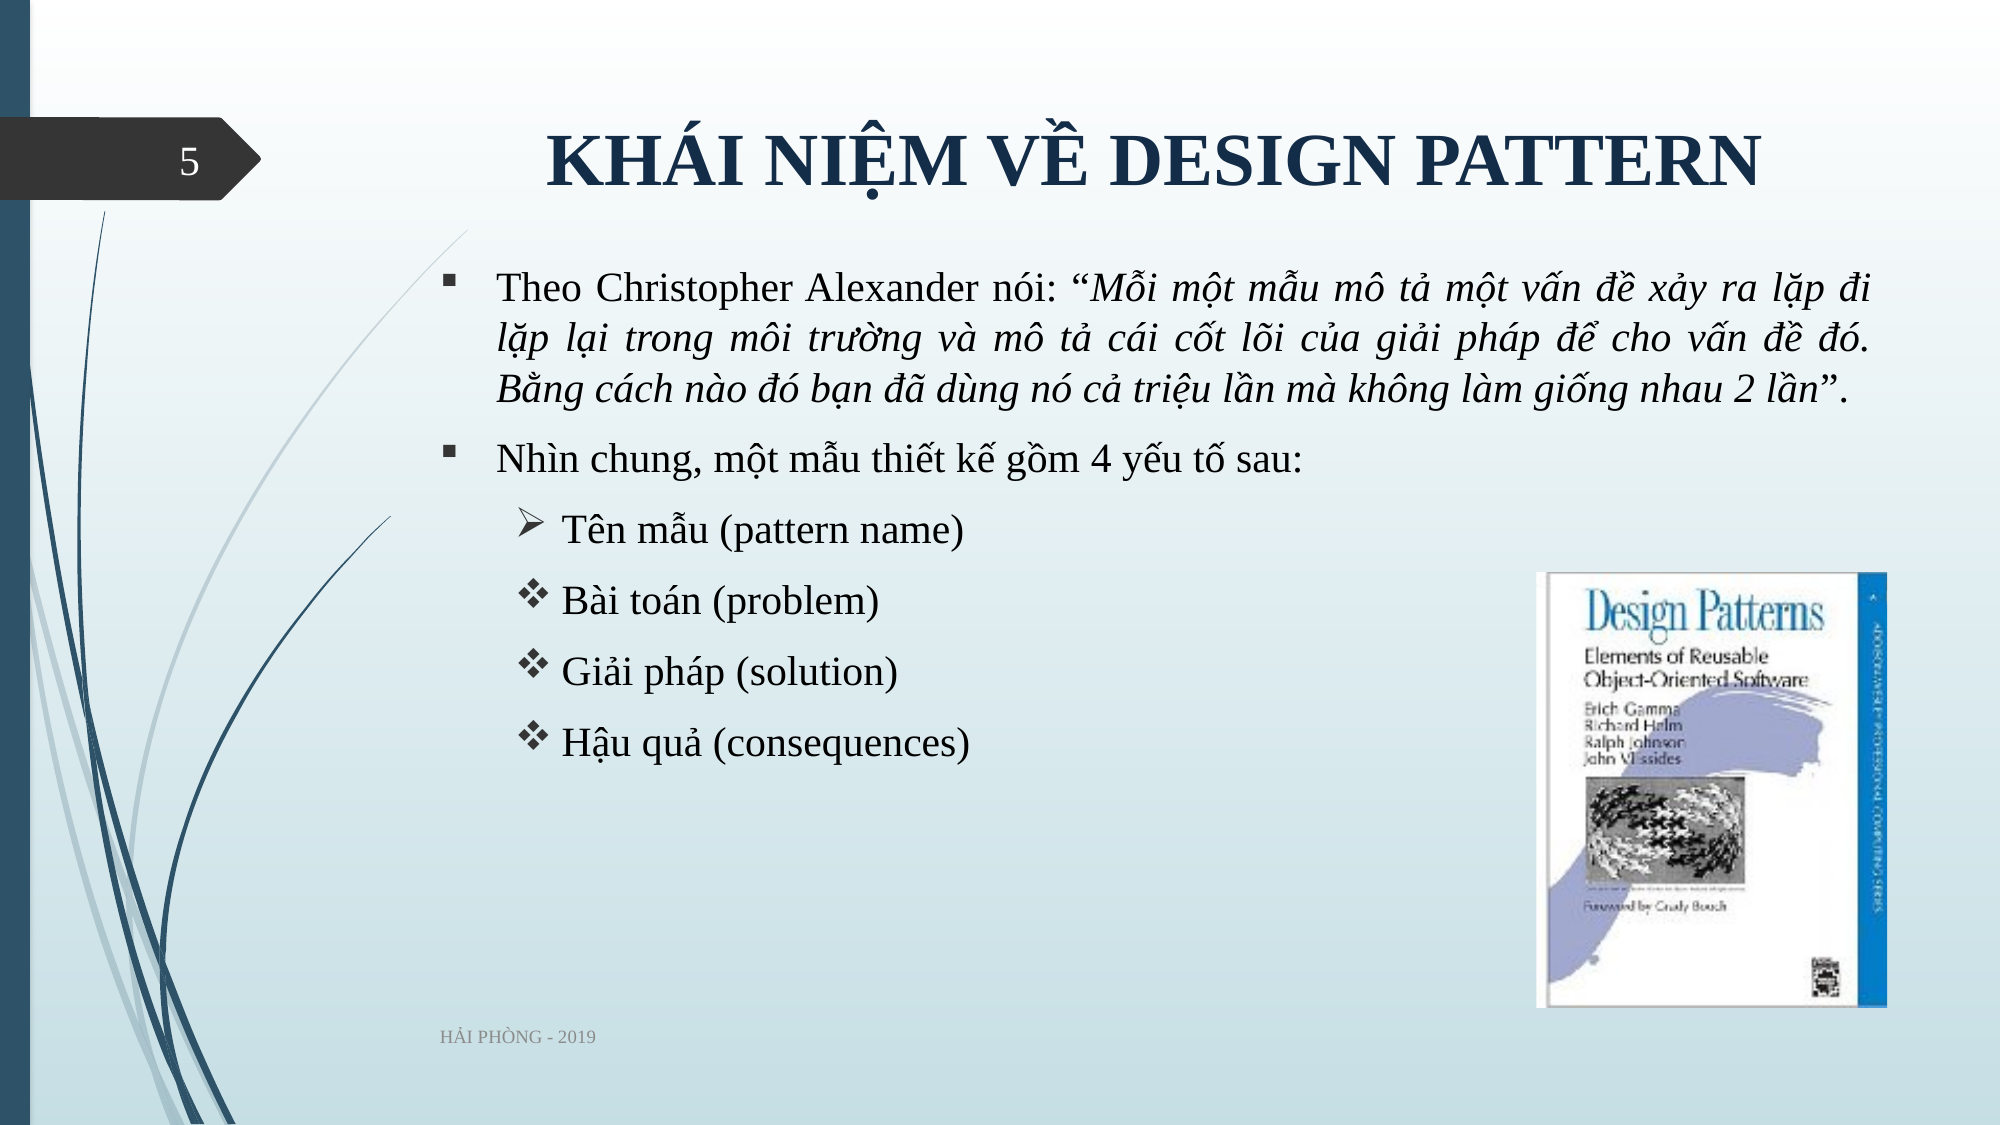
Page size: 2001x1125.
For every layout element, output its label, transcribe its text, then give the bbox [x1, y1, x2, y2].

list Theo Christopher Alexander nói: “Mỗi một mẫu mô tả một vấn đề xảy ra lặp đi lặp lại trong môi trường và mô tả cái cốt lõi của giải pháp để cho vấn đề đó. Bằng cách nào đó bạn đã dùng nó cả triệu lần mà không làm giống nhau 2 lần”. Nhìn chung, một mẫu thiết kế gồm 4 yếu tố sau: Tên mẫu (pattern name) Bài toán (problem) Giải pháp (solution) Hậu quả (consequences) [424, 252, 1888, 873]
title KHÁI NIỆM VỀ DESIGN PATTERN [531, 102, 1781, 216]
slide_number 5 [87, 129, 216, 190]
footer HẢI PHÒNG - 2019 [424, 1006, 1675, 1067]
picture [1536, 572, 1888, 1008]
